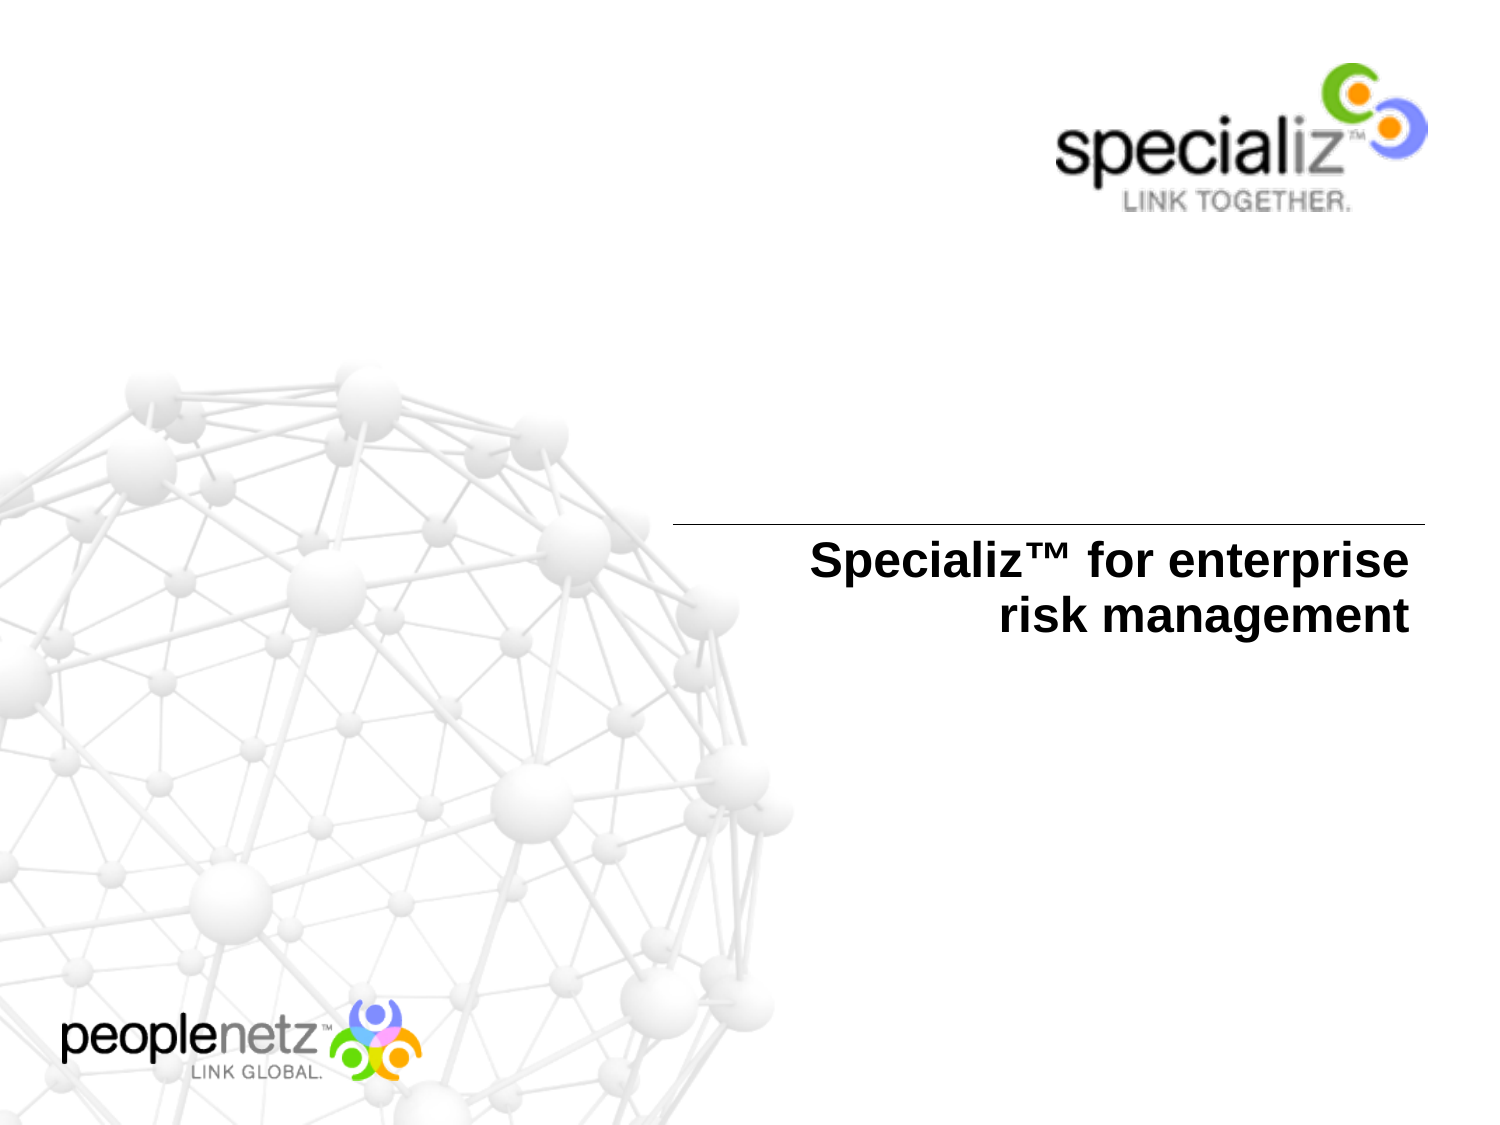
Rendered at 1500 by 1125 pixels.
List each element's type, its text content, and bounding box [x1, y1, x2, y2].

picture [0, 350, 801, 1125]
picture [1055, 63, 1428, 212]
table_header Specializ™ for enterprise risk management [804, 525, 1425, 670]
